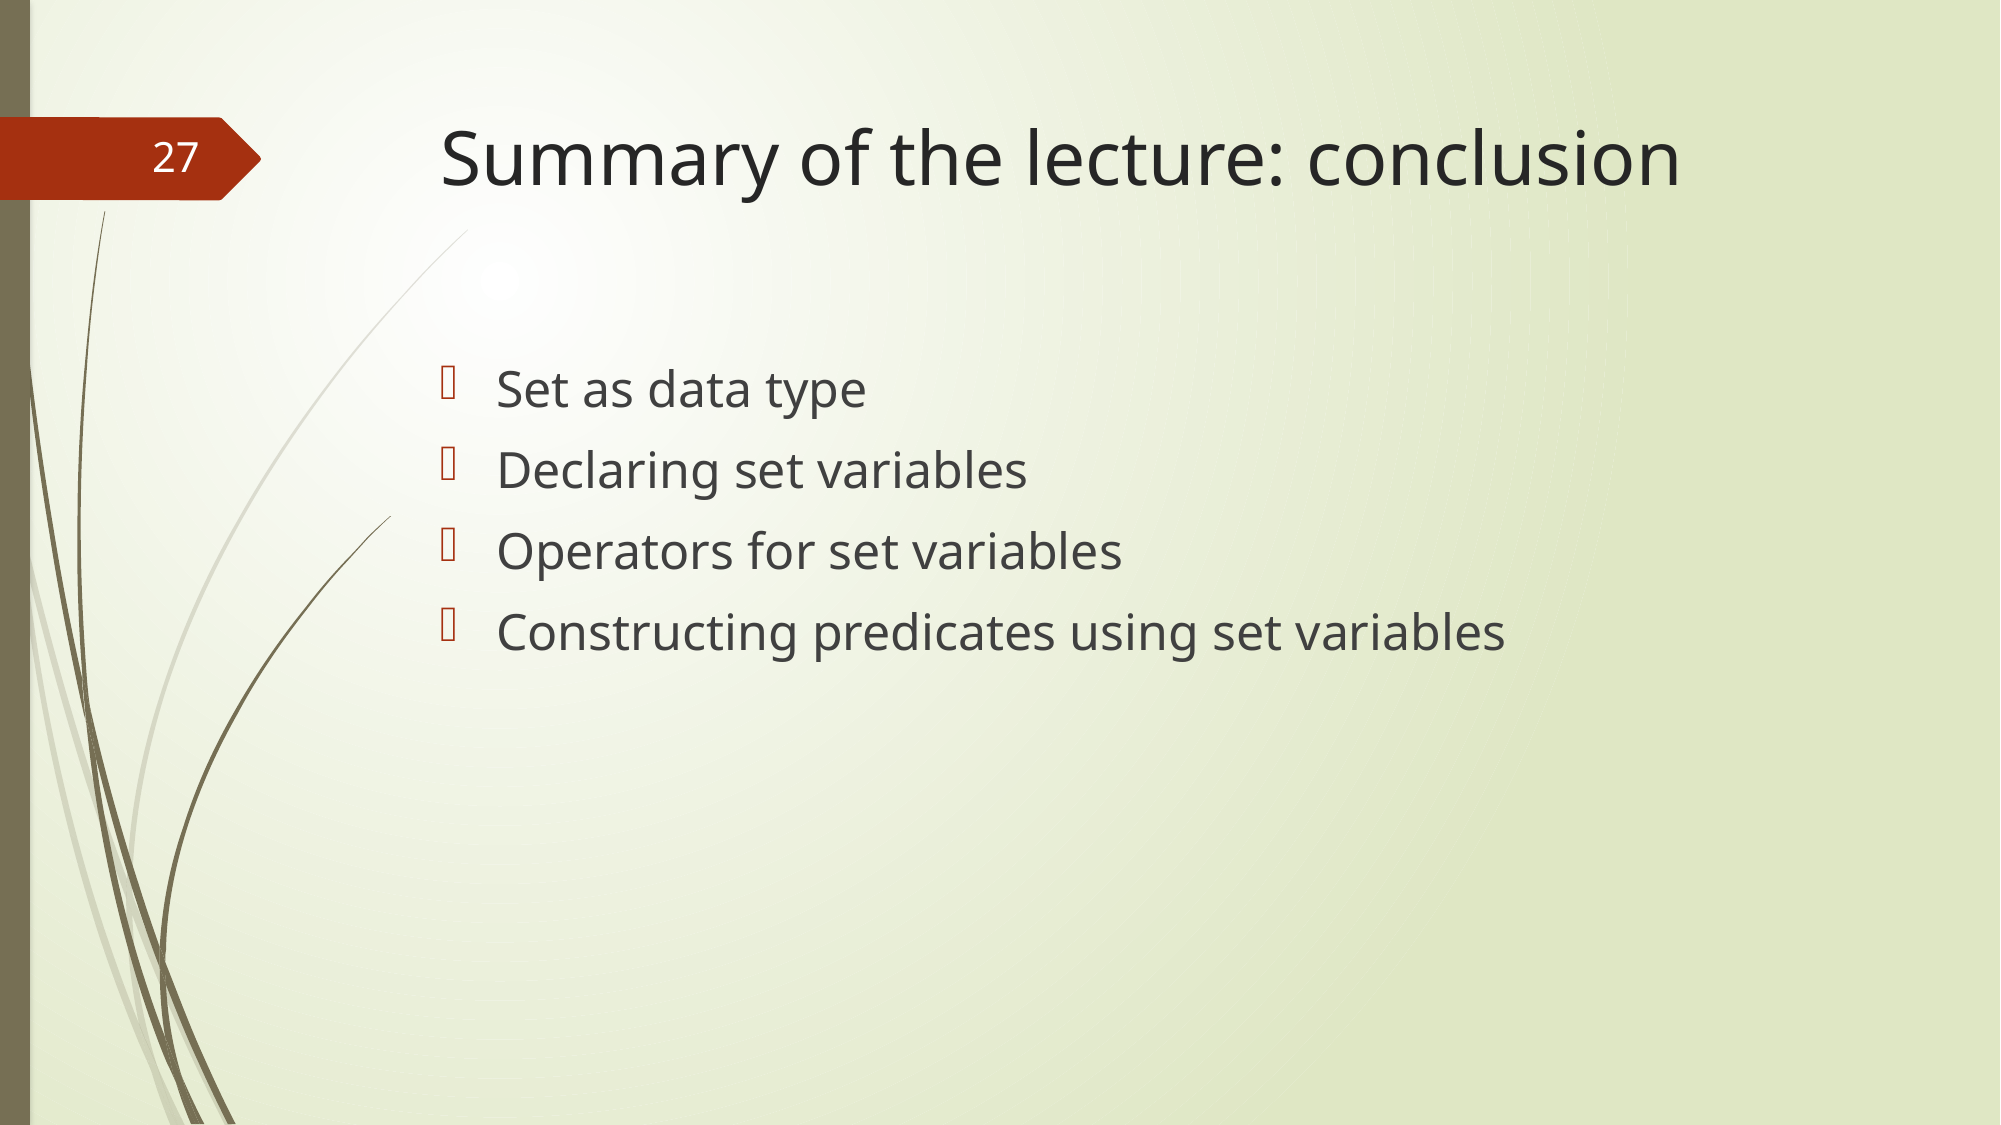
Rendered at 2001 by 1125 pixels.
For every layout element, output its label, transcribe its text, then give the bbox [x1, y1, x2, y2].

slide_number 27 [87, 129, 216, 190]
title Summary of the lecture: conclusion [425, 102, 1888, 313]
list Set as data type Declaring set variables Operators for set variables Constructing predicates using set variables [424, 350, 1888, 970]
